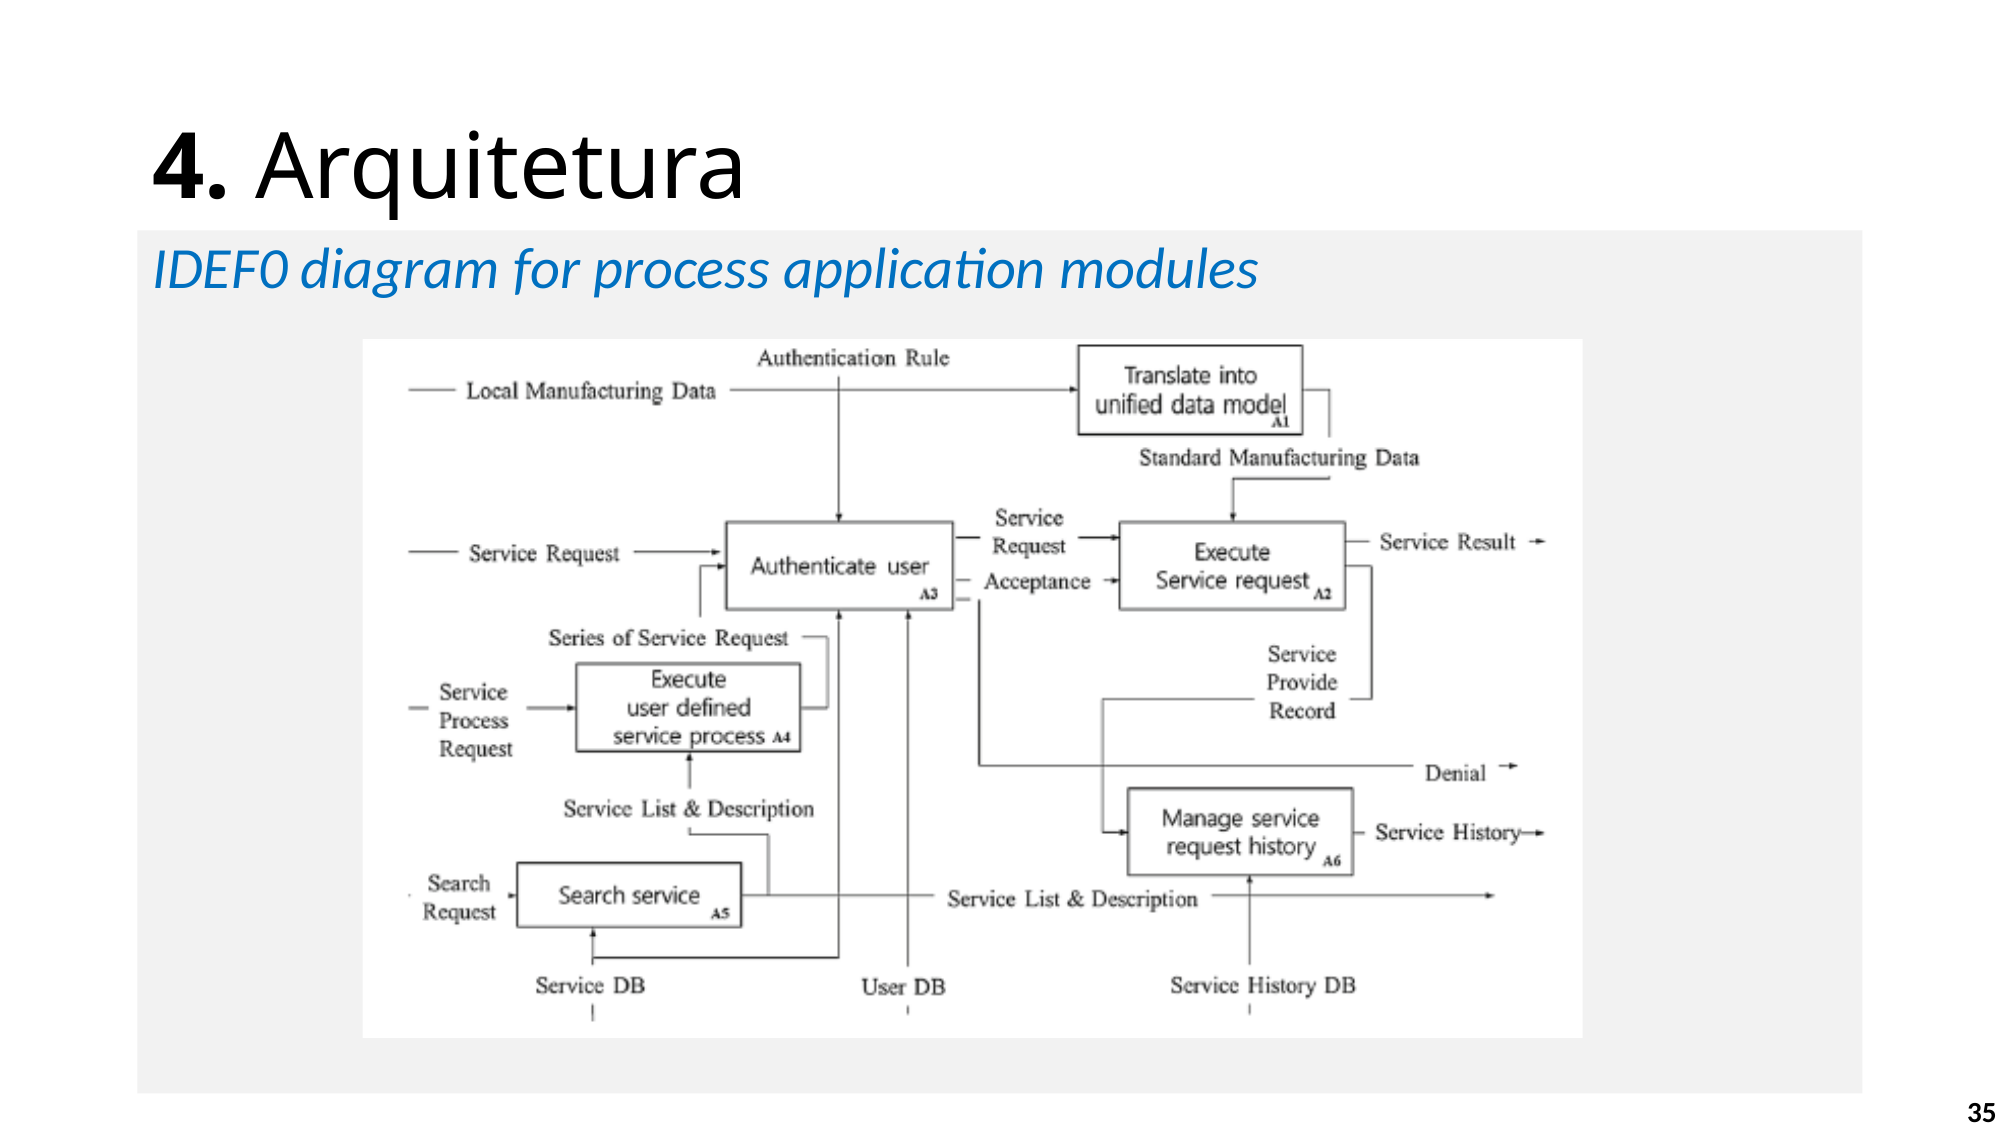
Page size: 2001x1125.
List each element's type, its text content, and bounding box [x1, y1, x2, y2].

title 4. Arquitetura [137, 59, 1863, 230]
picture [362, 339, 1583, 1038]
list IDEF0 diagram for process application modules [137, 230, 1863, 1094]
